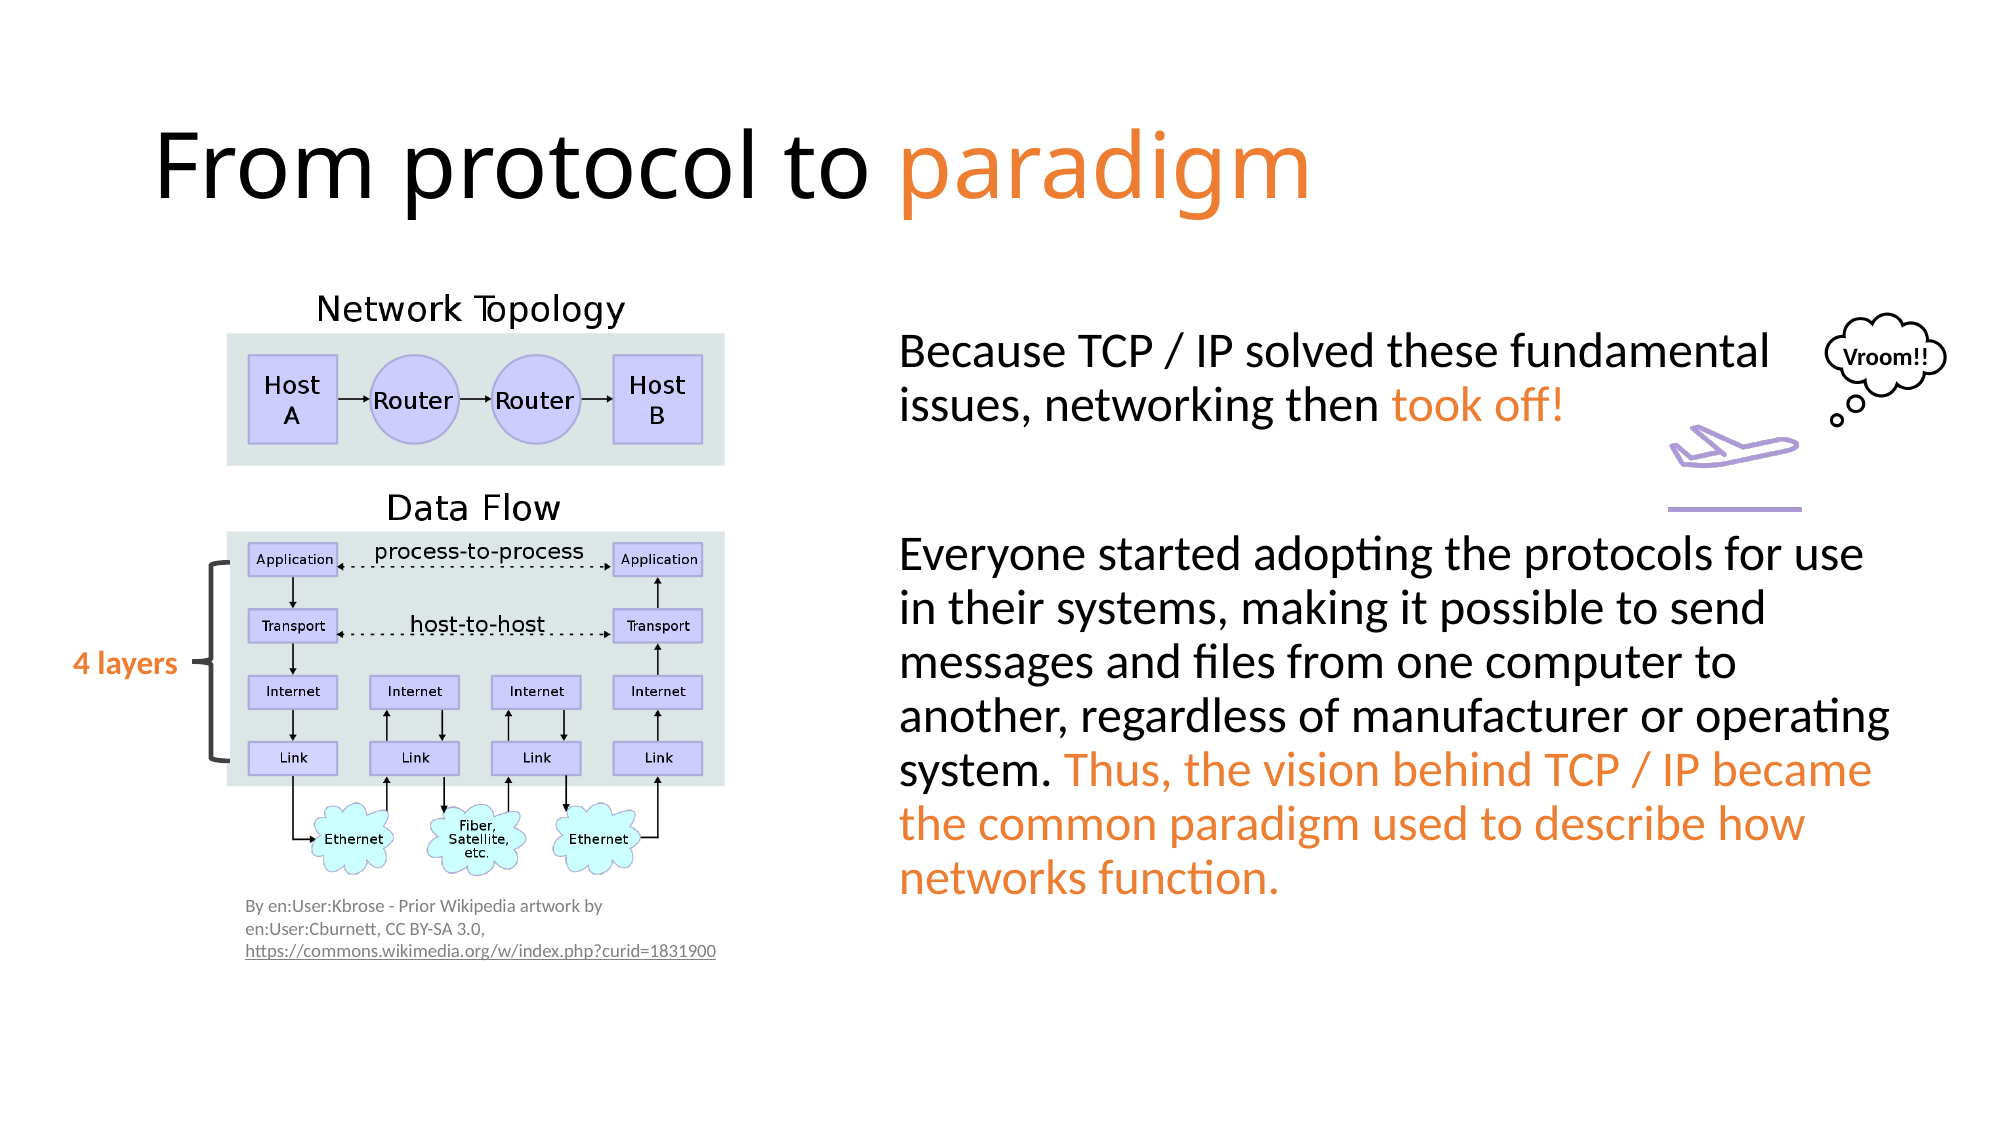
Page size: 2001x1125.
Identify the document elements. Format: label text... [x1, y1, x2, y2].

picture [204, 277, 746, 918]
list Because TCP / IP solved these fundamental issues, networking then took off! Everyone started adopting the protocols for use in their systems, making it possible to send messages and files from one computer to another, regardless of manufacturer or operating system. Thus, the vision behind TCP / IP became the common paradigm used to describe how networks function. [884, 316, 1926, 1031]
title From protocol to paradigm [137, 59, 1863, 278]
text_box 4 layers [58, 633, 204, 689]
picture [1659, 295, 1961, 544]
text_box By en:User:Kbrose - Prior Wikipedia artwork by en:User:Cburnett, CC BY-SA 3.0, https://commons.wikimedia.org/w/index.php?curid=1831900 [230, 918, 746, 969]
